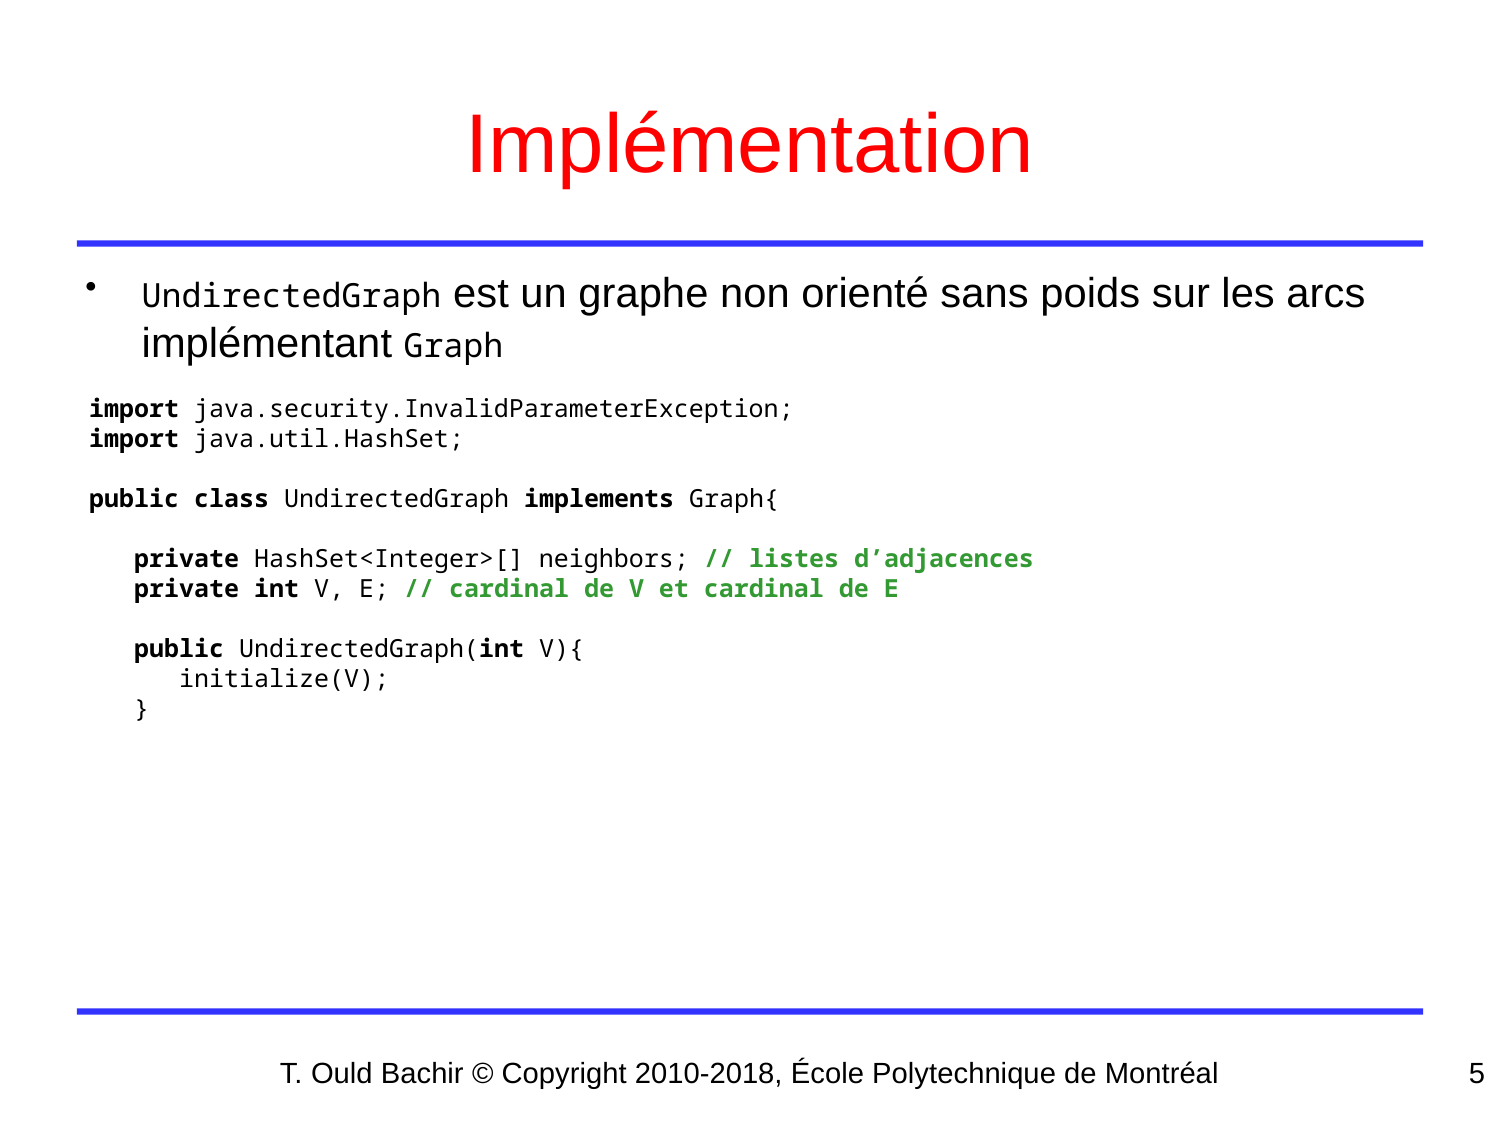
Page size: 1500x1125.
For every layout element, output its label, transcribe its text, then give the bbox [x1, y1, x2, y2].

text_box UndirectedGraph est un graphe non orienté sans poids sur les arcs implémentant Graph [70, 257, 1412, 327]
footer T. Ould Bachir © Copyright 2010-2018, École Polytechnique de Montréal [0, 1046, 1149, 1125]
title Implémentation [75, 45, 1425, 233]
text_box import java.security.InvalidParameterException; import java.util.HashSet; public class UndirectedGraph implements Graph{ private HashSet<Integer>[] neighbors; // listes d’adjacences private int V, E; // cardinal de V et cardinal de E public UndirectedGraph(int V){ initialize(V); } [74, 385, 1339, 820]
slide_number 5 [1149, 1046, 1500, 1125]
